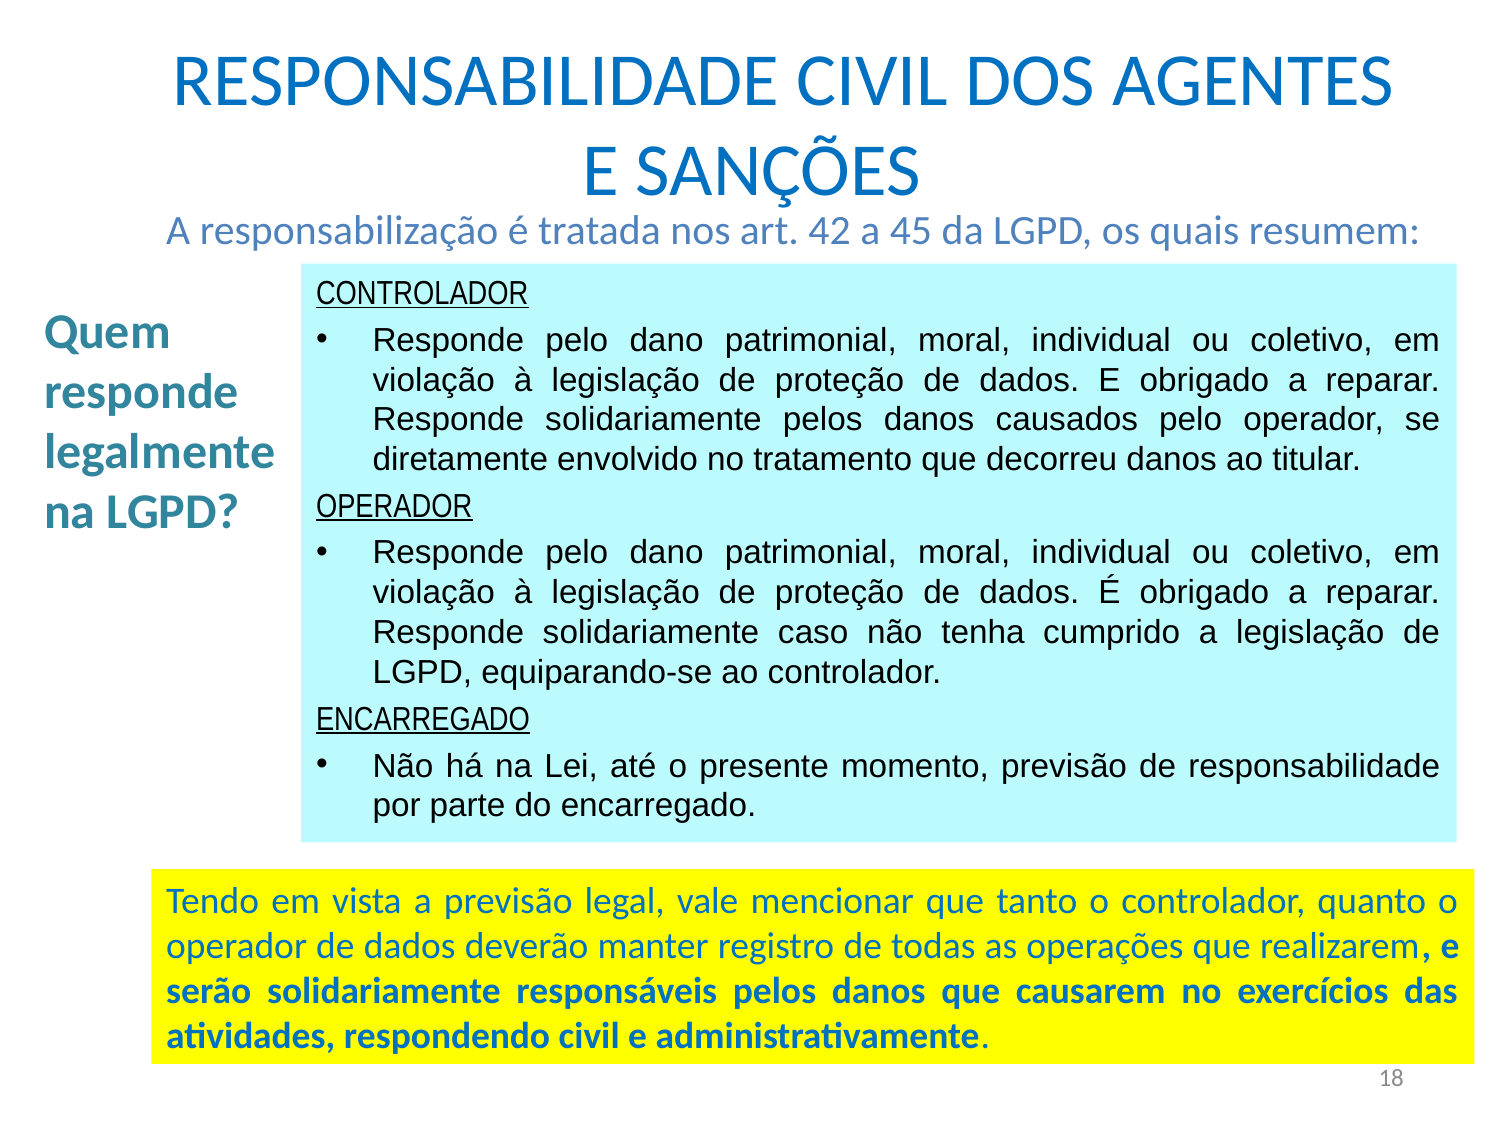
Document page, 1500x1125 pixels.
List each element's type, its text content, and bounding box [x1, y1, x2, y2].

text_box Quem responde legalmente na LGPD? [29, 290, 325, 546]
slide_number 18 [1068, 1064, 1419, 1107]
title RESPONSABILIDADE CIVIL DOS AGENTES E SANÇÕES [76, 27, 1427, 215]
text_box A responsabilização é tratada nos art. 42 a 45 da LGPD, os quais resumem: [151, 195, 1439, 261]
text_box Tendo em vista a previsão legal, vale mencionar que tanto o controlador, quanto o operador de dados deverão manter registro de todas as operações que realizarem, e serão solidariamente responsáveis pelos danos que causarem no exercícios das atividades, respondendo civil e administrativamente. [151, 869, 1475, 1064]
list CONTROLADOR Responde pelo dano patrimonial, moral, individual ou coletivo, em violação à legislação de proteção de dados. E obrigado a reparar. Responde solidariamente pelos danos causados pelo operador, se diretamente envolvido no tratamento que decorreu danos ao titular. OPERADOR Responde pelo dano patrimonial, moral, individual ou coletivo, em violação à legislação de proteção de dados. É obrigado a reparar. Responde solidariamente caso não tenha cumprido a legislação de LGPD, equiparando-se ao controlador. ENCARREGADO Não há na Lei, até o presente momento, previsão de responsabilidade por parte do encarregado. [301, 263, 1457, 843]
